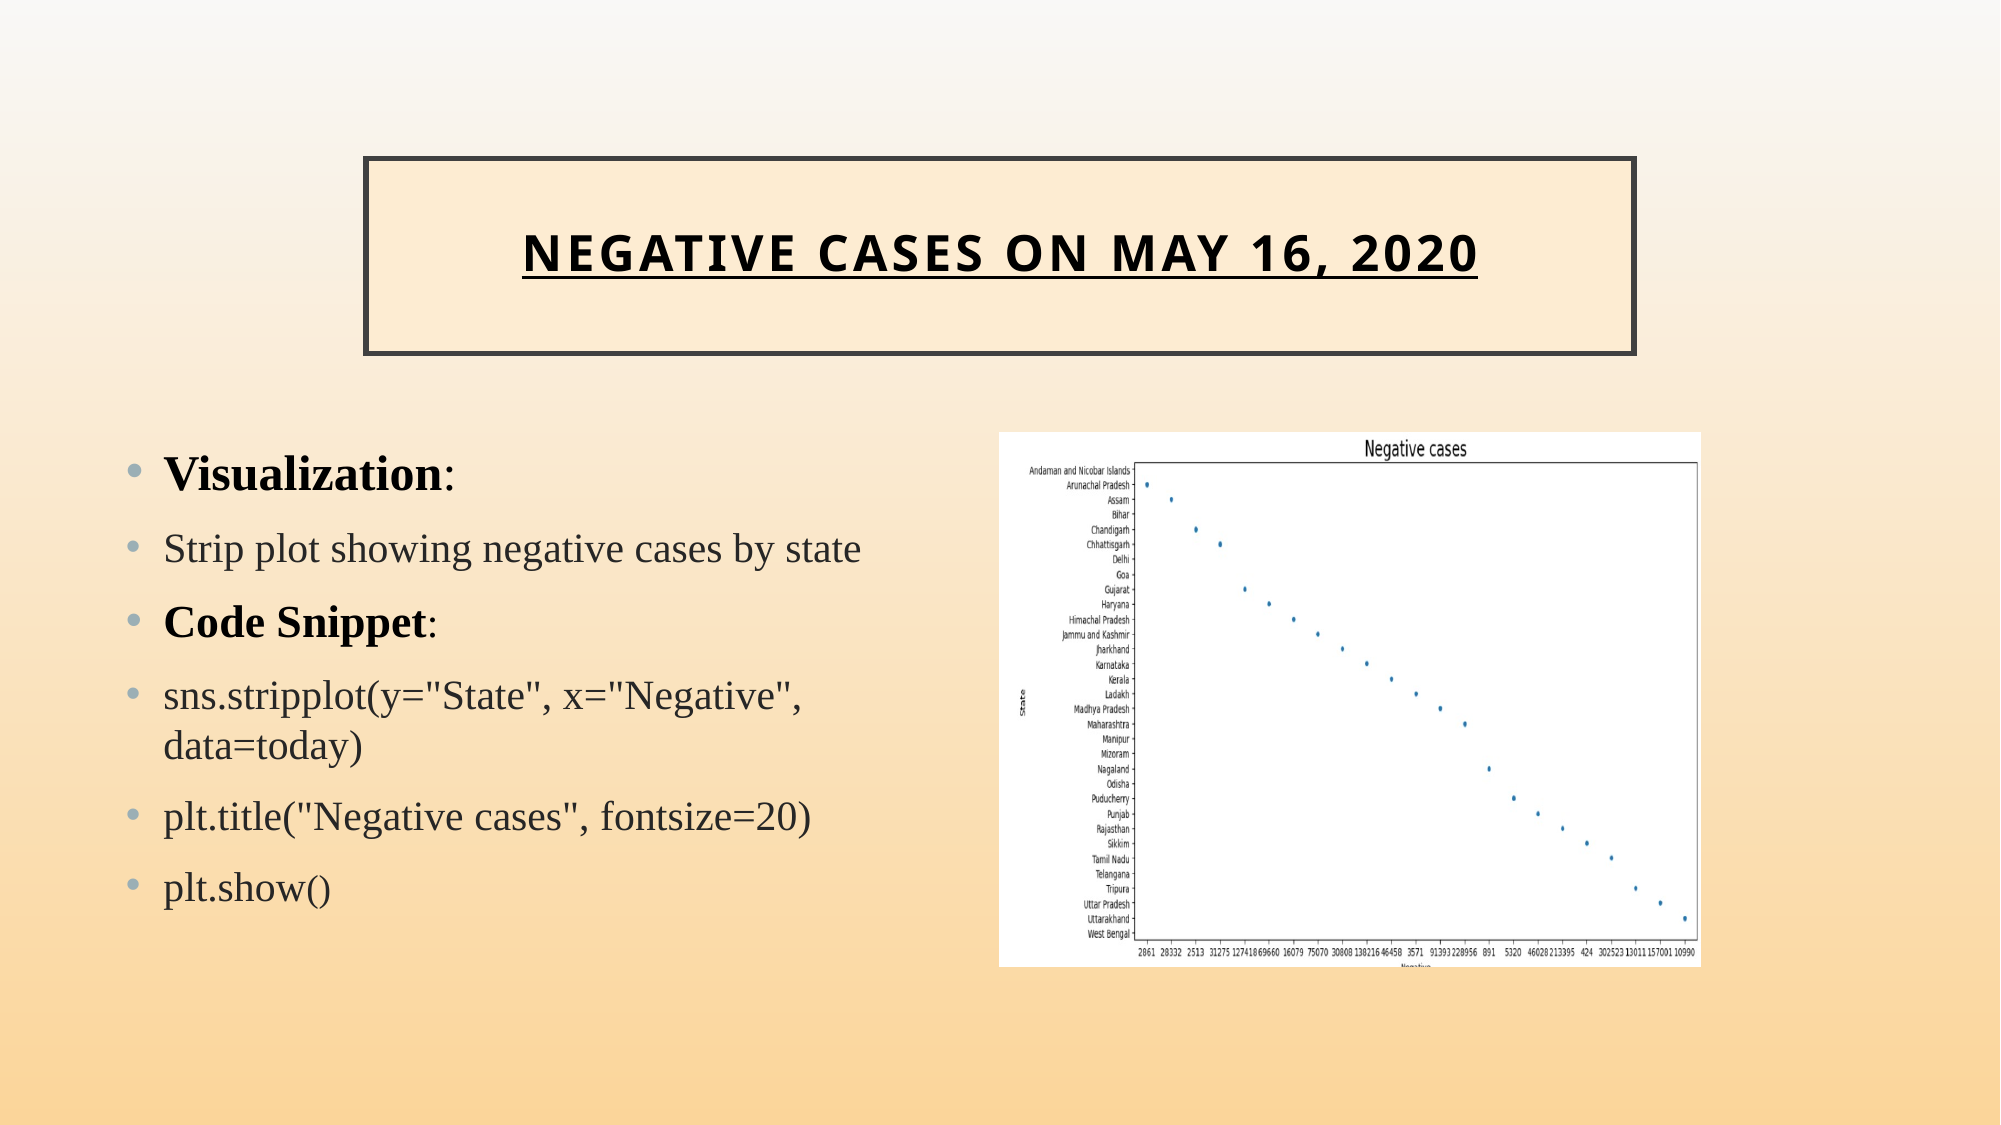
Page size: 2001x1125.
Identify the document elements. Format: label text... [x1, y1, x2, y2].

title Negative Cases on May 16, 2020 [363, 156, 1637, 356]
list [999, 432, 1701, 967]
list Visualization: Strip plot showing negative cases by state Code Snippet: sns.stripplot(y="State", x="Negative", data=today) plt.title("Negative cases", fontsize=20) plt.show() [110, 432, 961, 1053]
